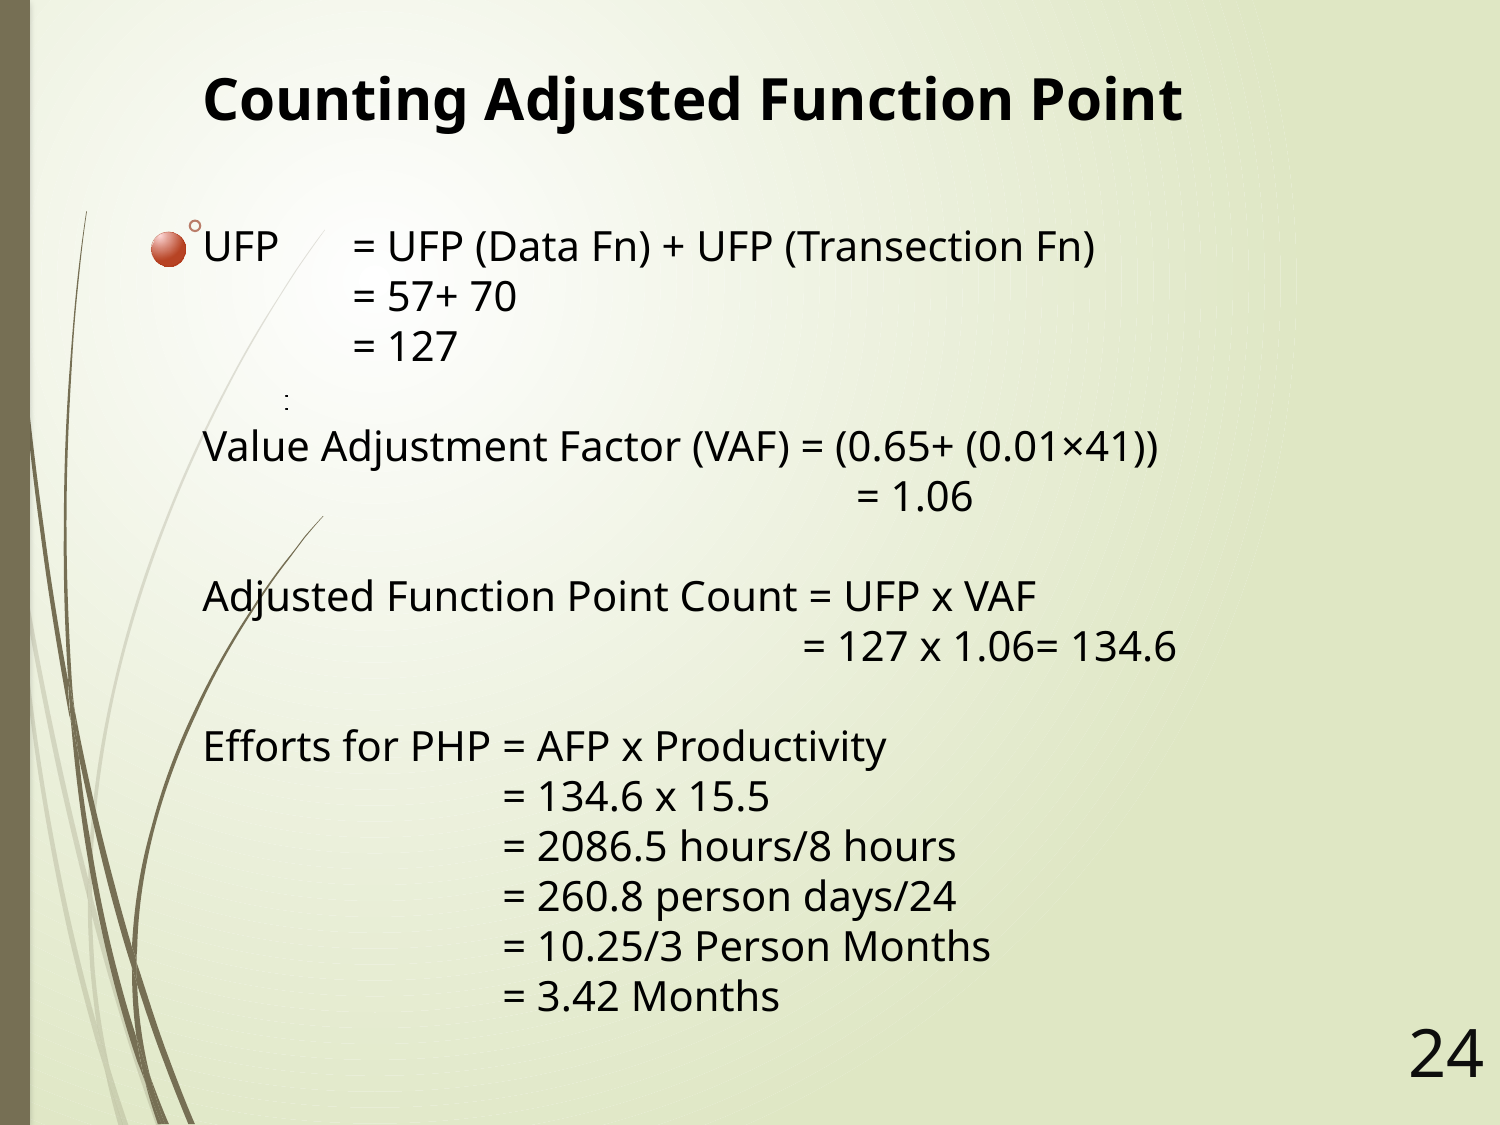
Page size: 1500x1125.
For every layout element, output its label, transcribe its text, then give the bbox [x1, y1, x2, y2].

text_box UFP = UFP (Data Fn) + UFP (Transection Fn) = 57+ 70 = 127 Value Adjustment Factor (VAF) = (0.65+ (0.01×41)) = 1.06 Adjusted Function Point Count = UFP x VAF = 127 x 1.06= 134.6 Efforts for PHP = AFP x Productivity = 134.6 x 15.5 = 2086.5 hours/8 hours = 260.8 person days/24 = 10.25/3 Person Months = 3.42 Months [187, 212, 1363, 1078]
text_box Counting Adjusted Function Point [187, 19, 1363, 140]
slide_number 24 [1311, 999, 1500, 1113]
